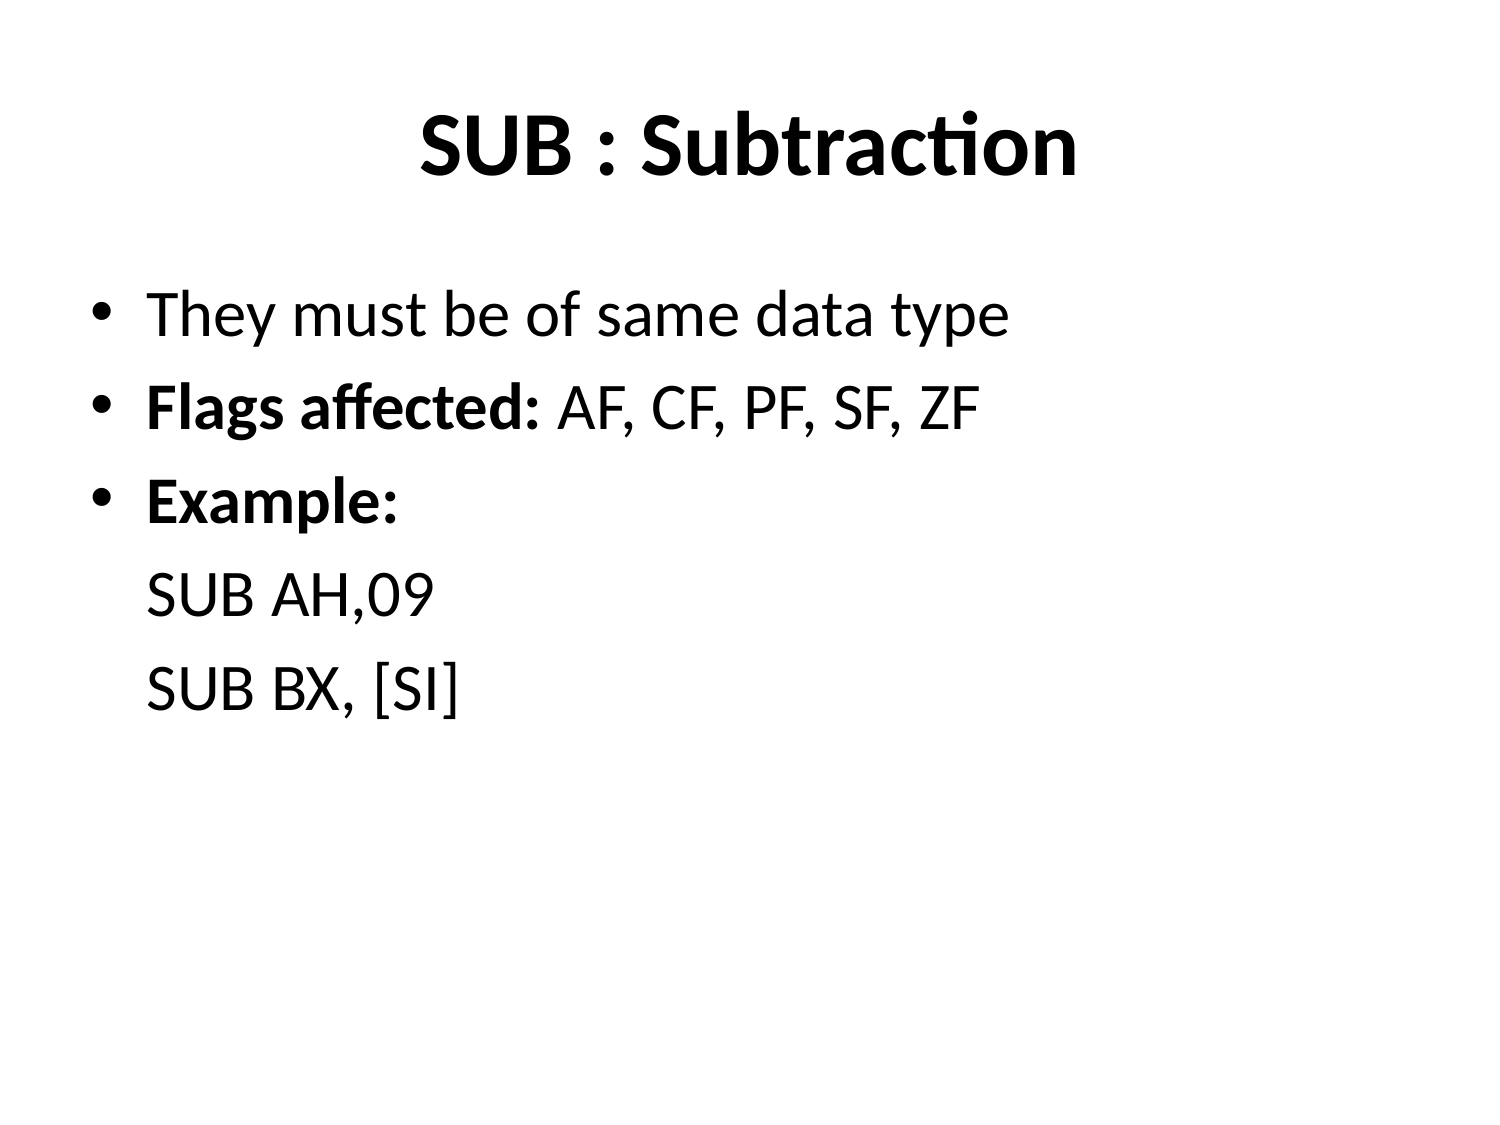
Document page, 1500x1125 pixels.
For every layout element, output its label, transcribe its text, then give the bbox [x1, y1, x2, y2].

list They must be of same data type Flags affected: AF, CF, PF, SF, ZF Example: SUB AH,09 SUB BX, [SI] [75, 262, 1425, 1005]
title SUB : Subtraction [75, 45, 1425, 233]
